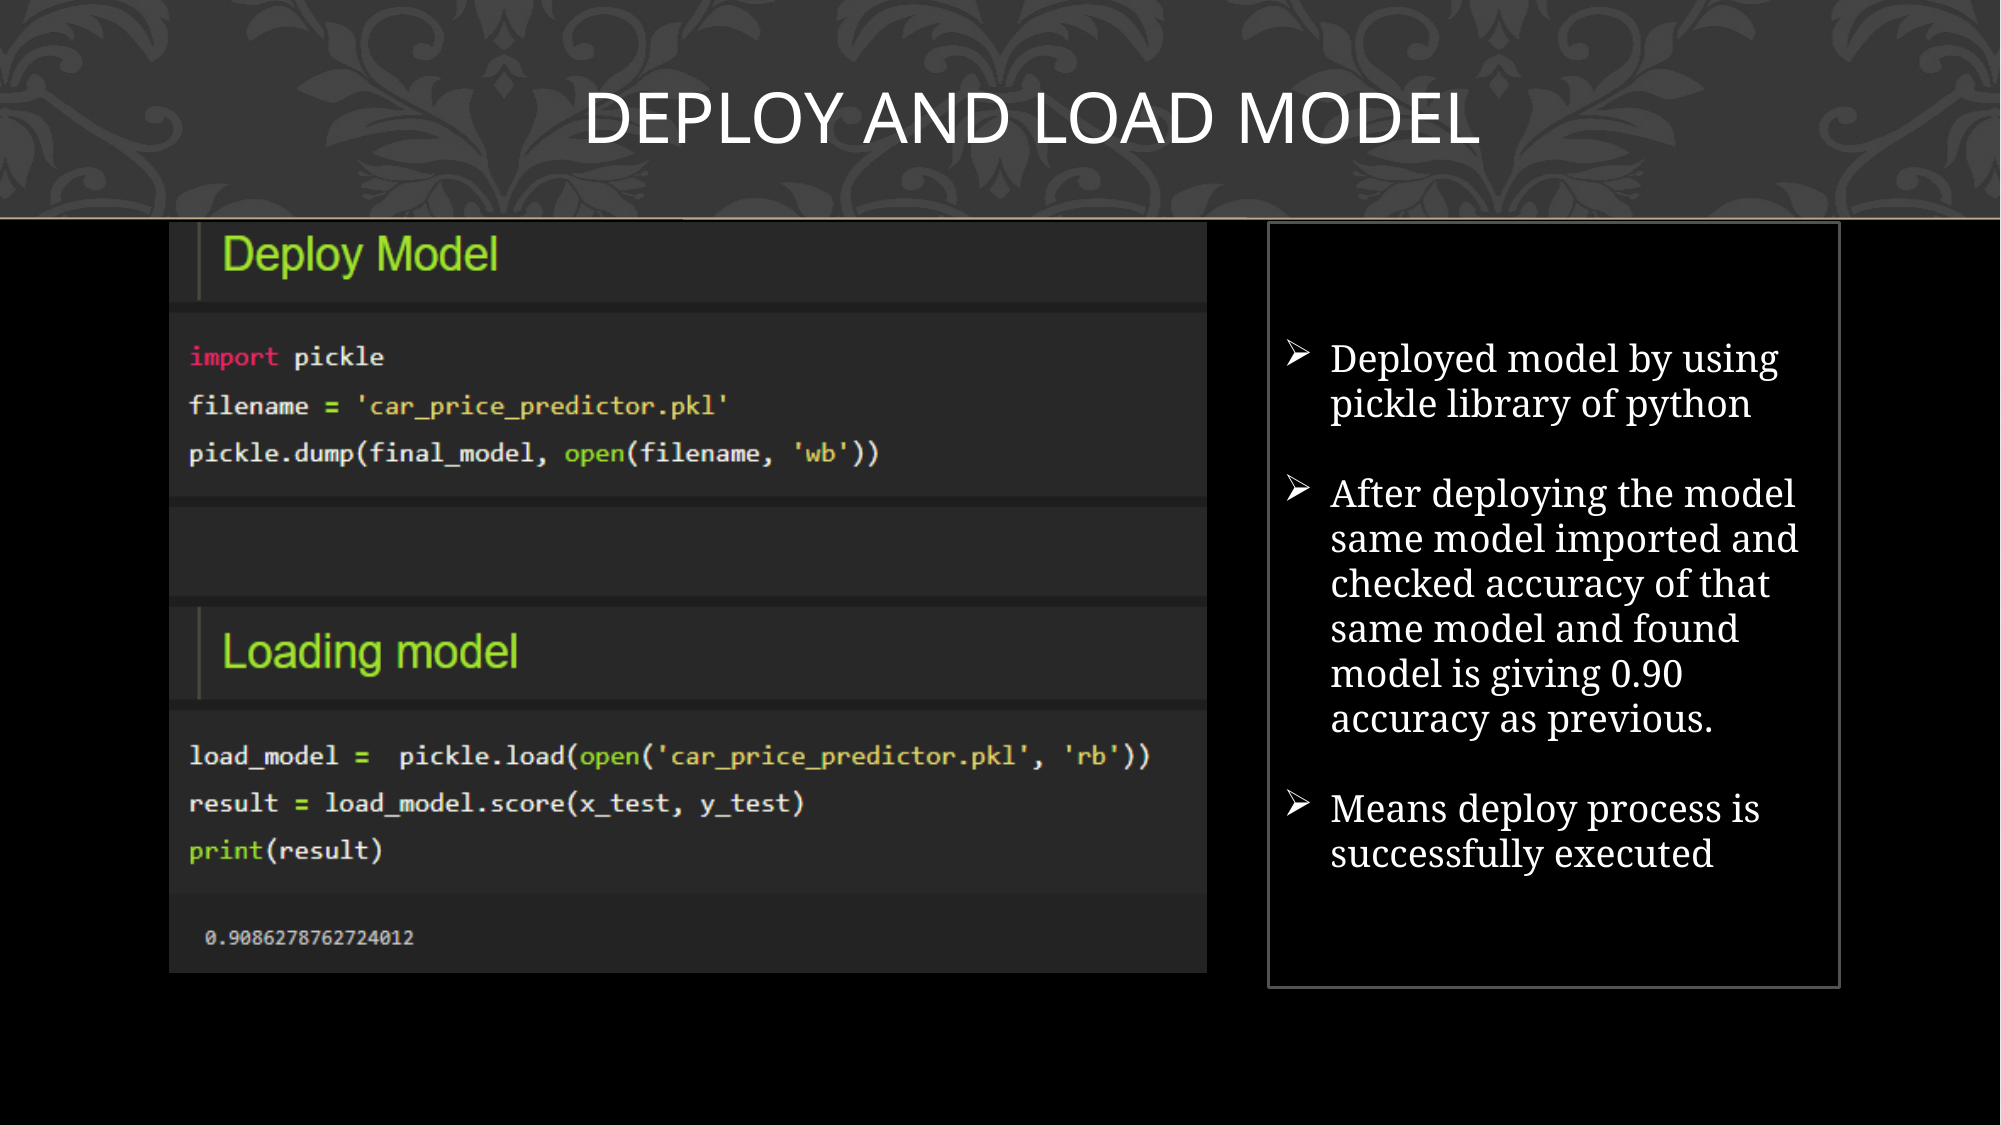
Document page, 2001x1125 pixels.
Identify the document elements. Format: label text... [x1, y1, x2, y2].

text_box Deploy and load model [285, 74, 1780, 167]
picture [169, 222, 1207, 974]
text_box Deployed model by using pickle library of python After deploying the model same model imported and checked accuracy of that same model and found model is giving 0.90 accuracy as previous. Means deploy process is successfully executed [1267, 221, 1841, 989]
